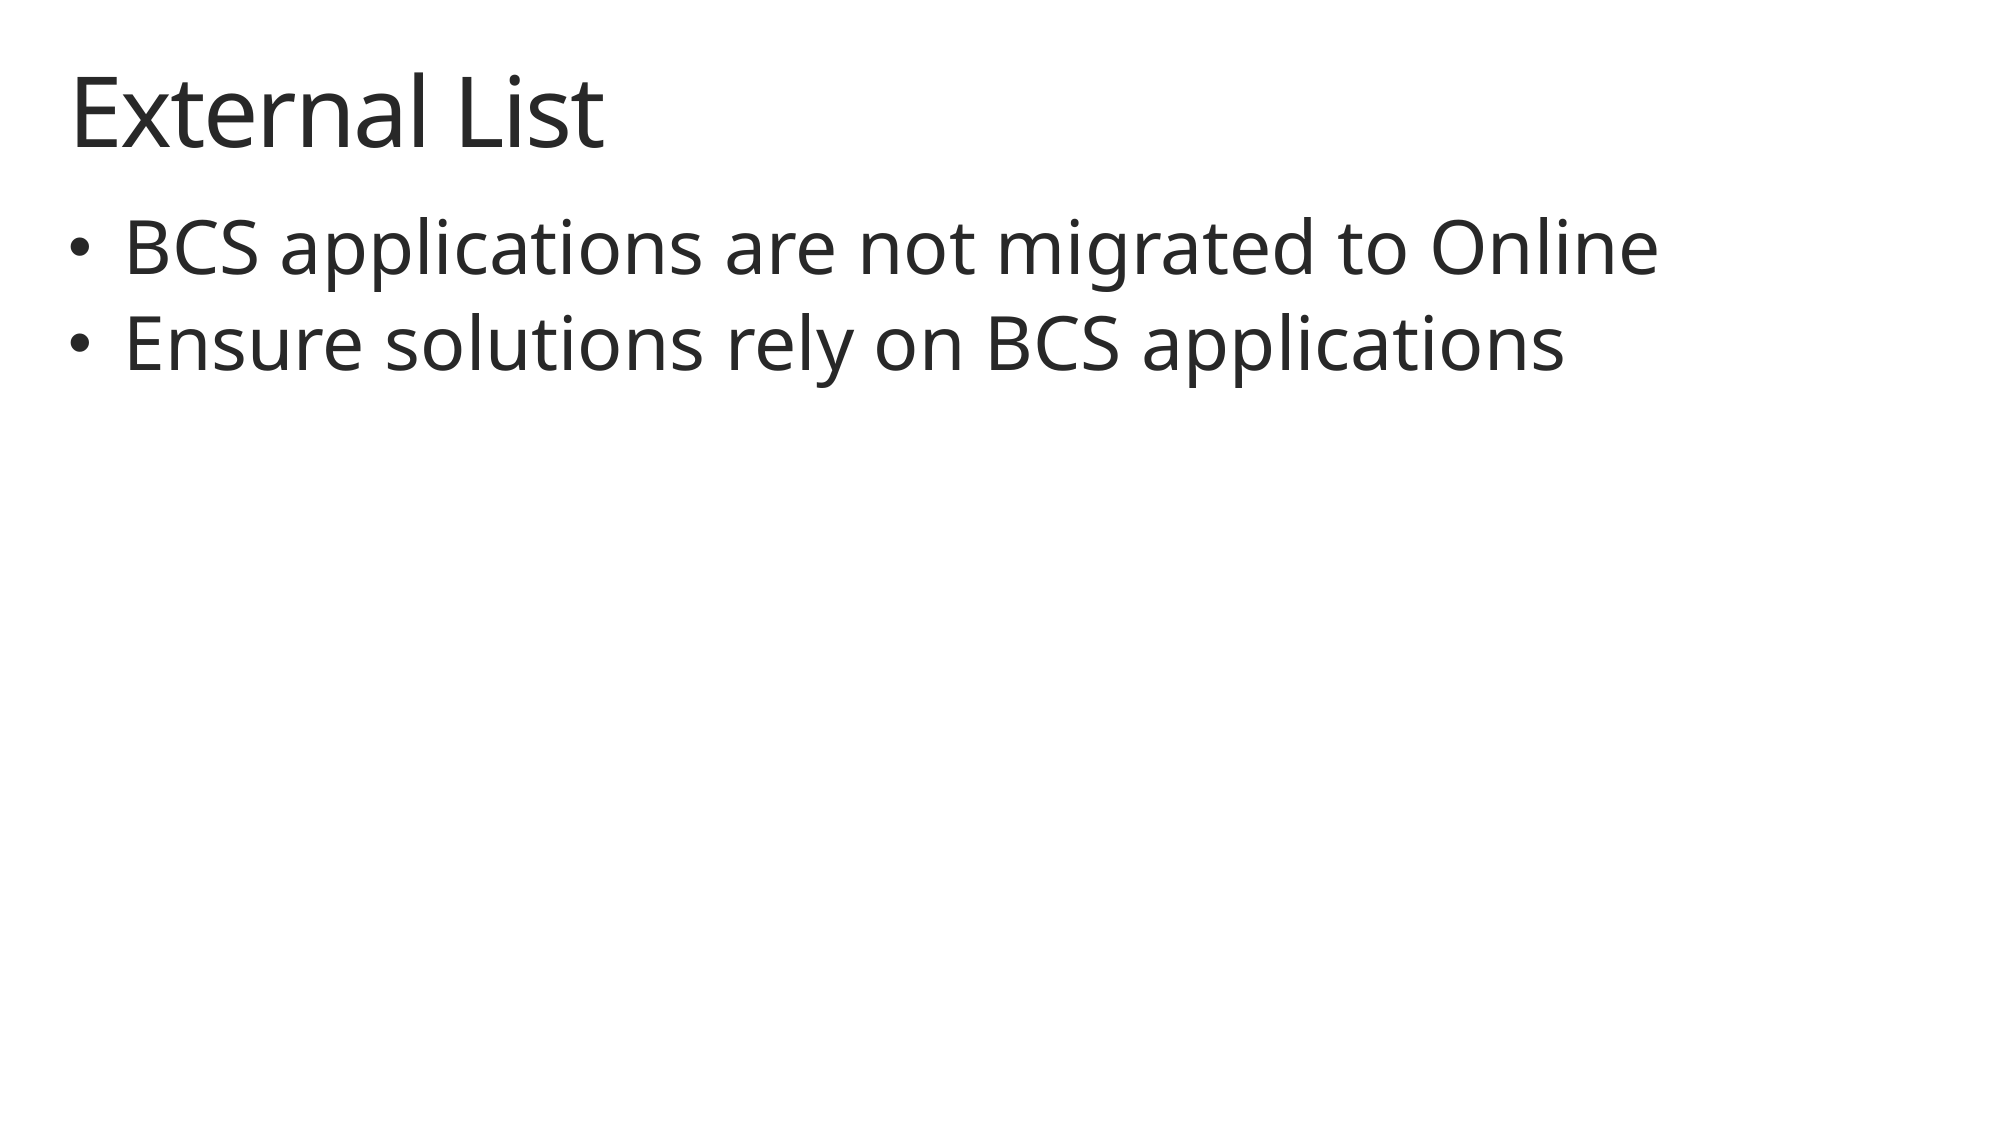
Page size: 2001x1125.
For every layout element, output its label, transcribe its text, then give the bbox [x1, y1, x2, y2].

title External List [44, 47, 1957, 196]
list BCS applications are not migrated to Online Ensure solutions rely on BCS applications [44, 195, 1956, 408]
